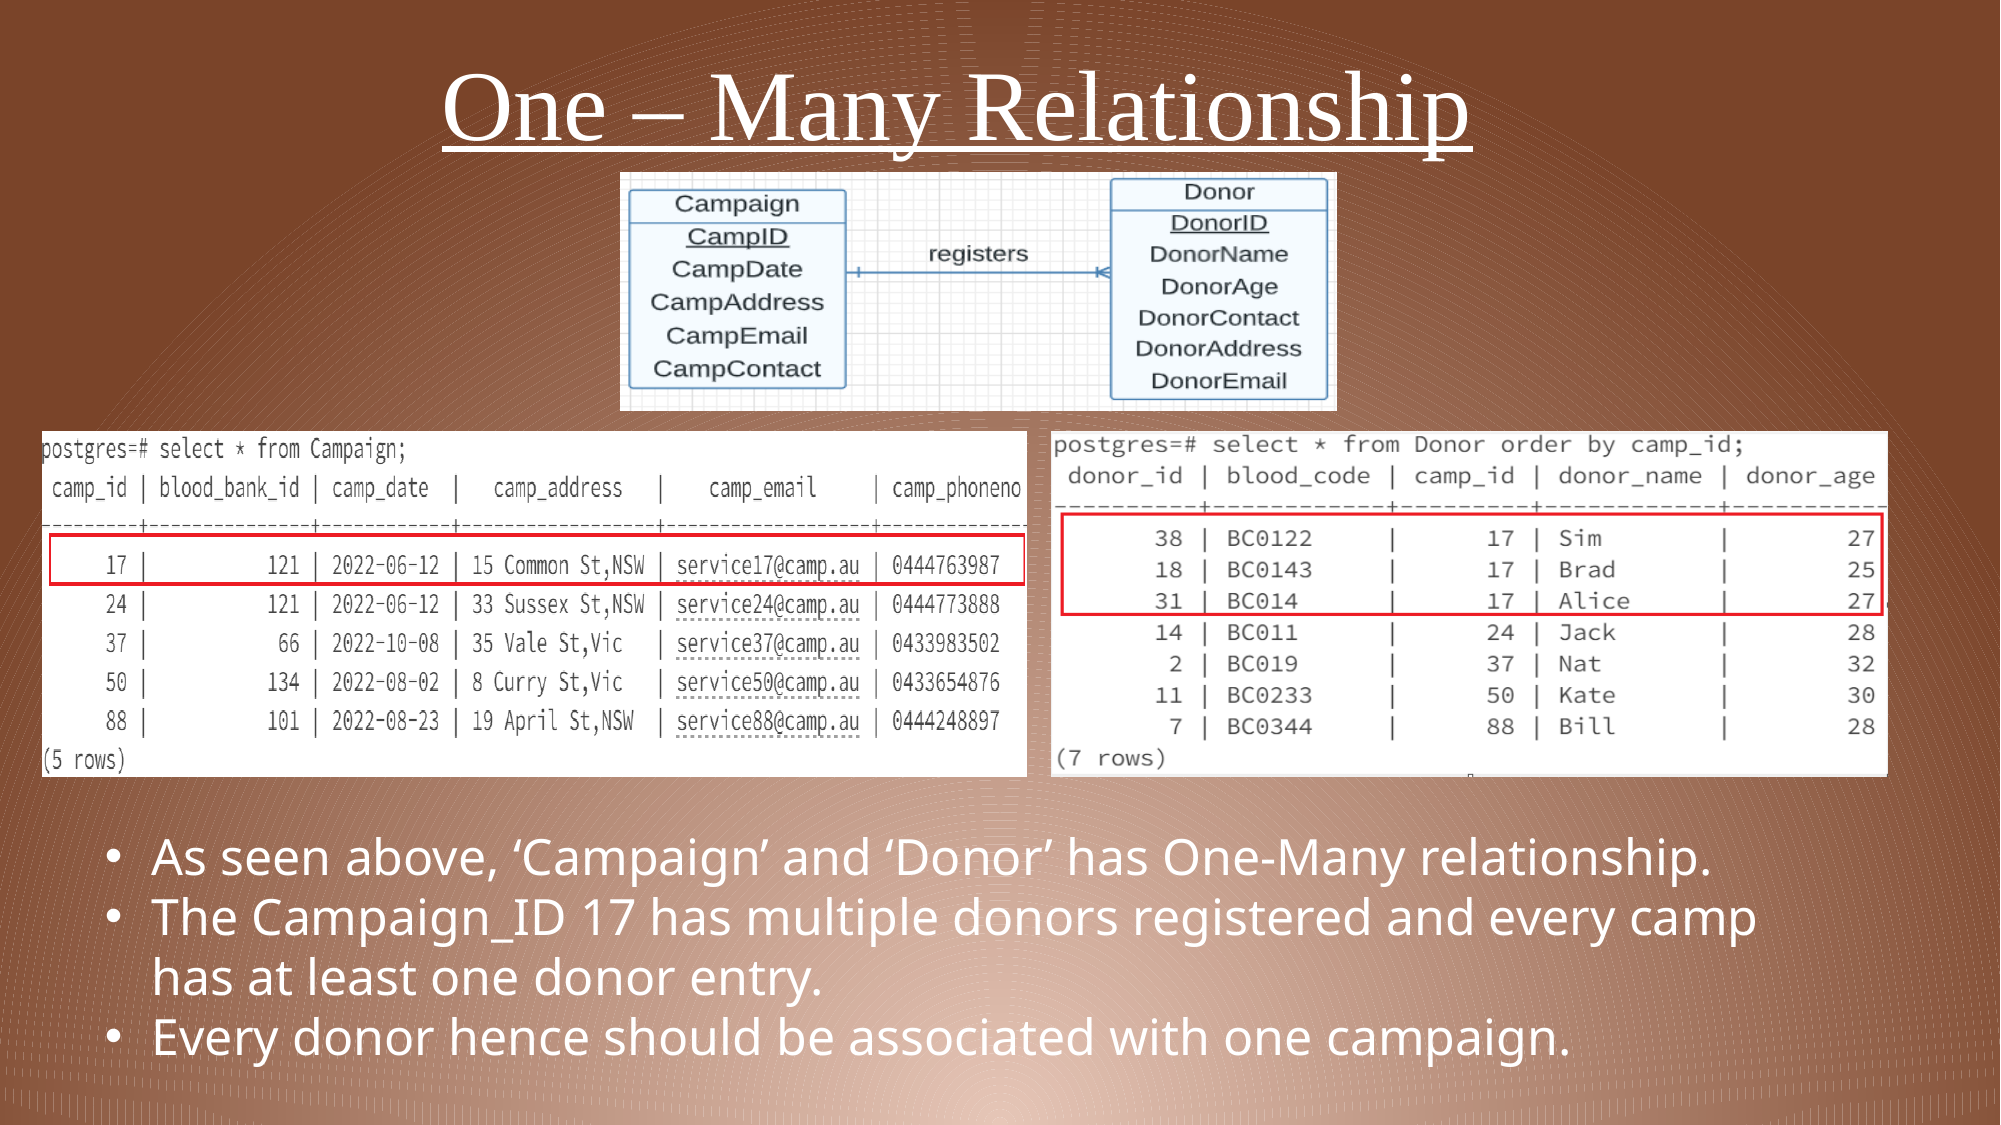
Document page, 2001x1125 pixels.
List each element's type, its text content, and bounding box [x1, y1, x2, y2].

title One – Many Relationship [426, 42, 1627, 159]
text_box As seen above, ‘Campaign’ and ‘Donor’ has One-Many relationship. The Campaign_ID 17 has multiple donors registered and every camp has at least one donor entry. Every donor hence should be associated with one campaign. [90, 817, 1867, 1073]
picture [1051, 431, 1888, 777]
picture [42, 431, 1027, 777]
picture [619, 172, 1337, 411]
list [120, 542, 1934, 965]
